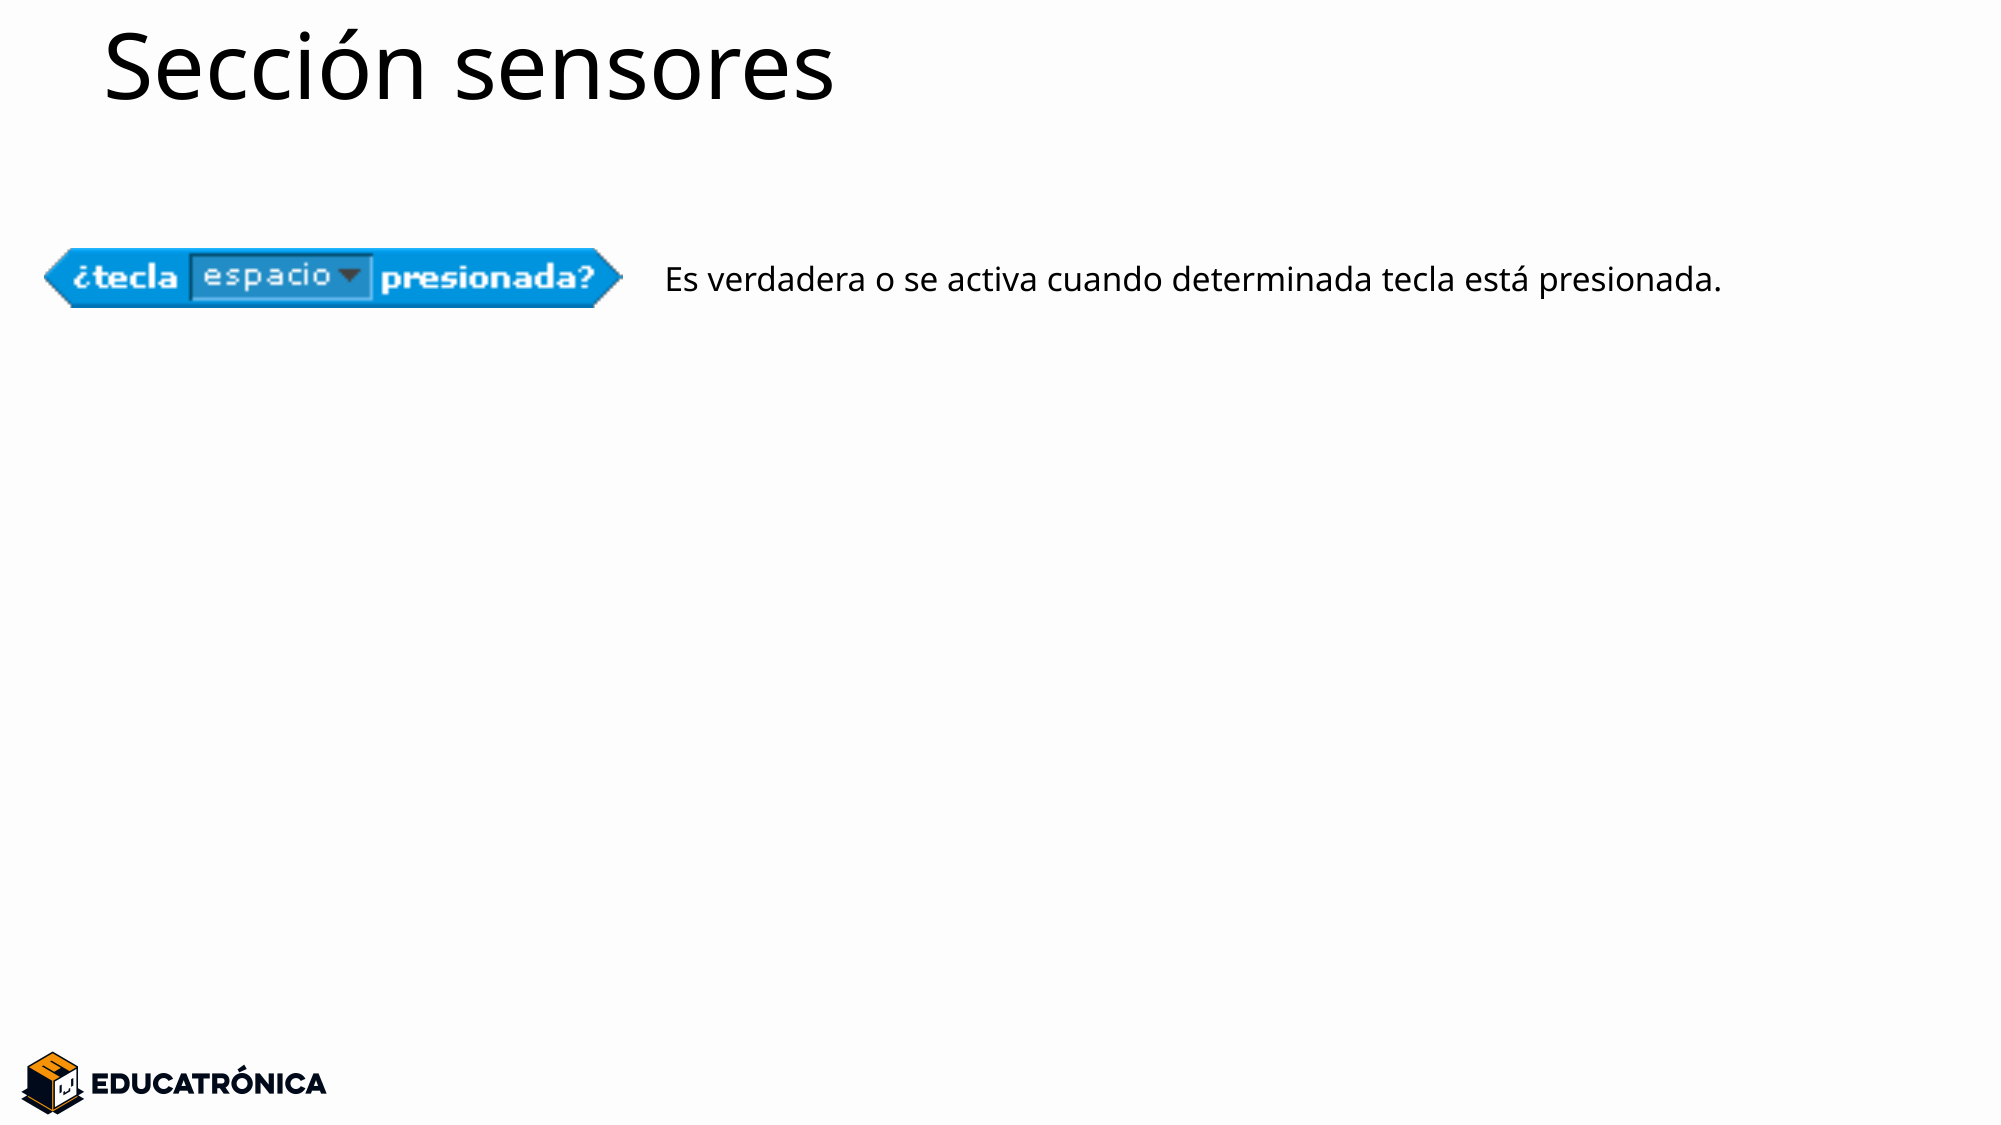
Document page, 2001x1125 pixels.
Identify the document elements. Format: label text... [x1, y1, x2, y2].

picture [19, 1048, 330, 1118]
title Sección sensores [88, 7, 1912, 133]
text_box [44, 248, 1776, 308]
